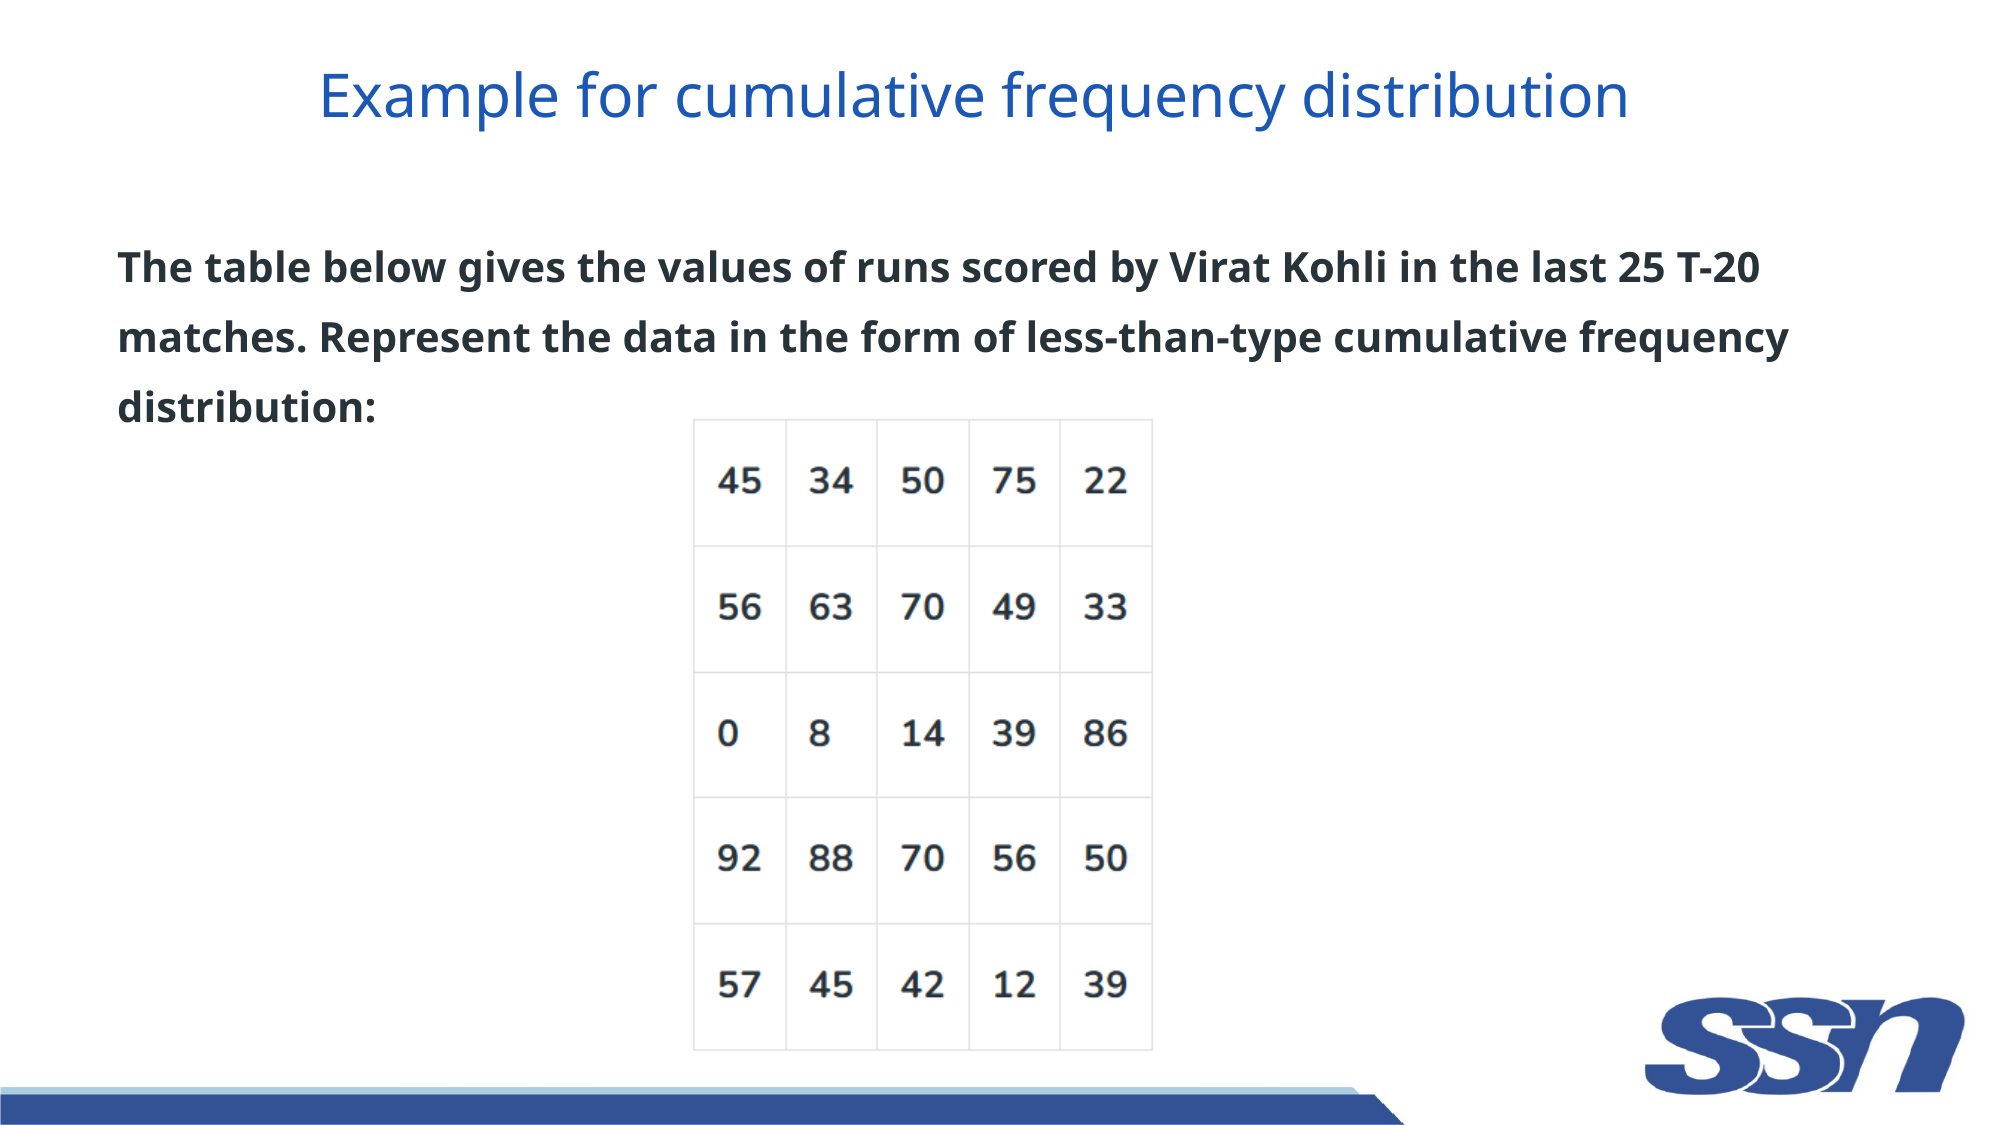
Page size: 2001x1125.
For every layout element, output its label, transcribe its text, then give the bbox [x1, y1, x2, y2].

title Example for cumulative frequency distribution [83, 37, 1884, 150]
picture [1625, 986, 1992, 1125]
list The table below gives the values of runs scored by Virat Kohli in the last 25 T-20 matches. Represent the data in the form of less-than-type cumulative frequency distribution: [99, 212, 1900, 400]
picture [0, 390, 1467, 1125]
